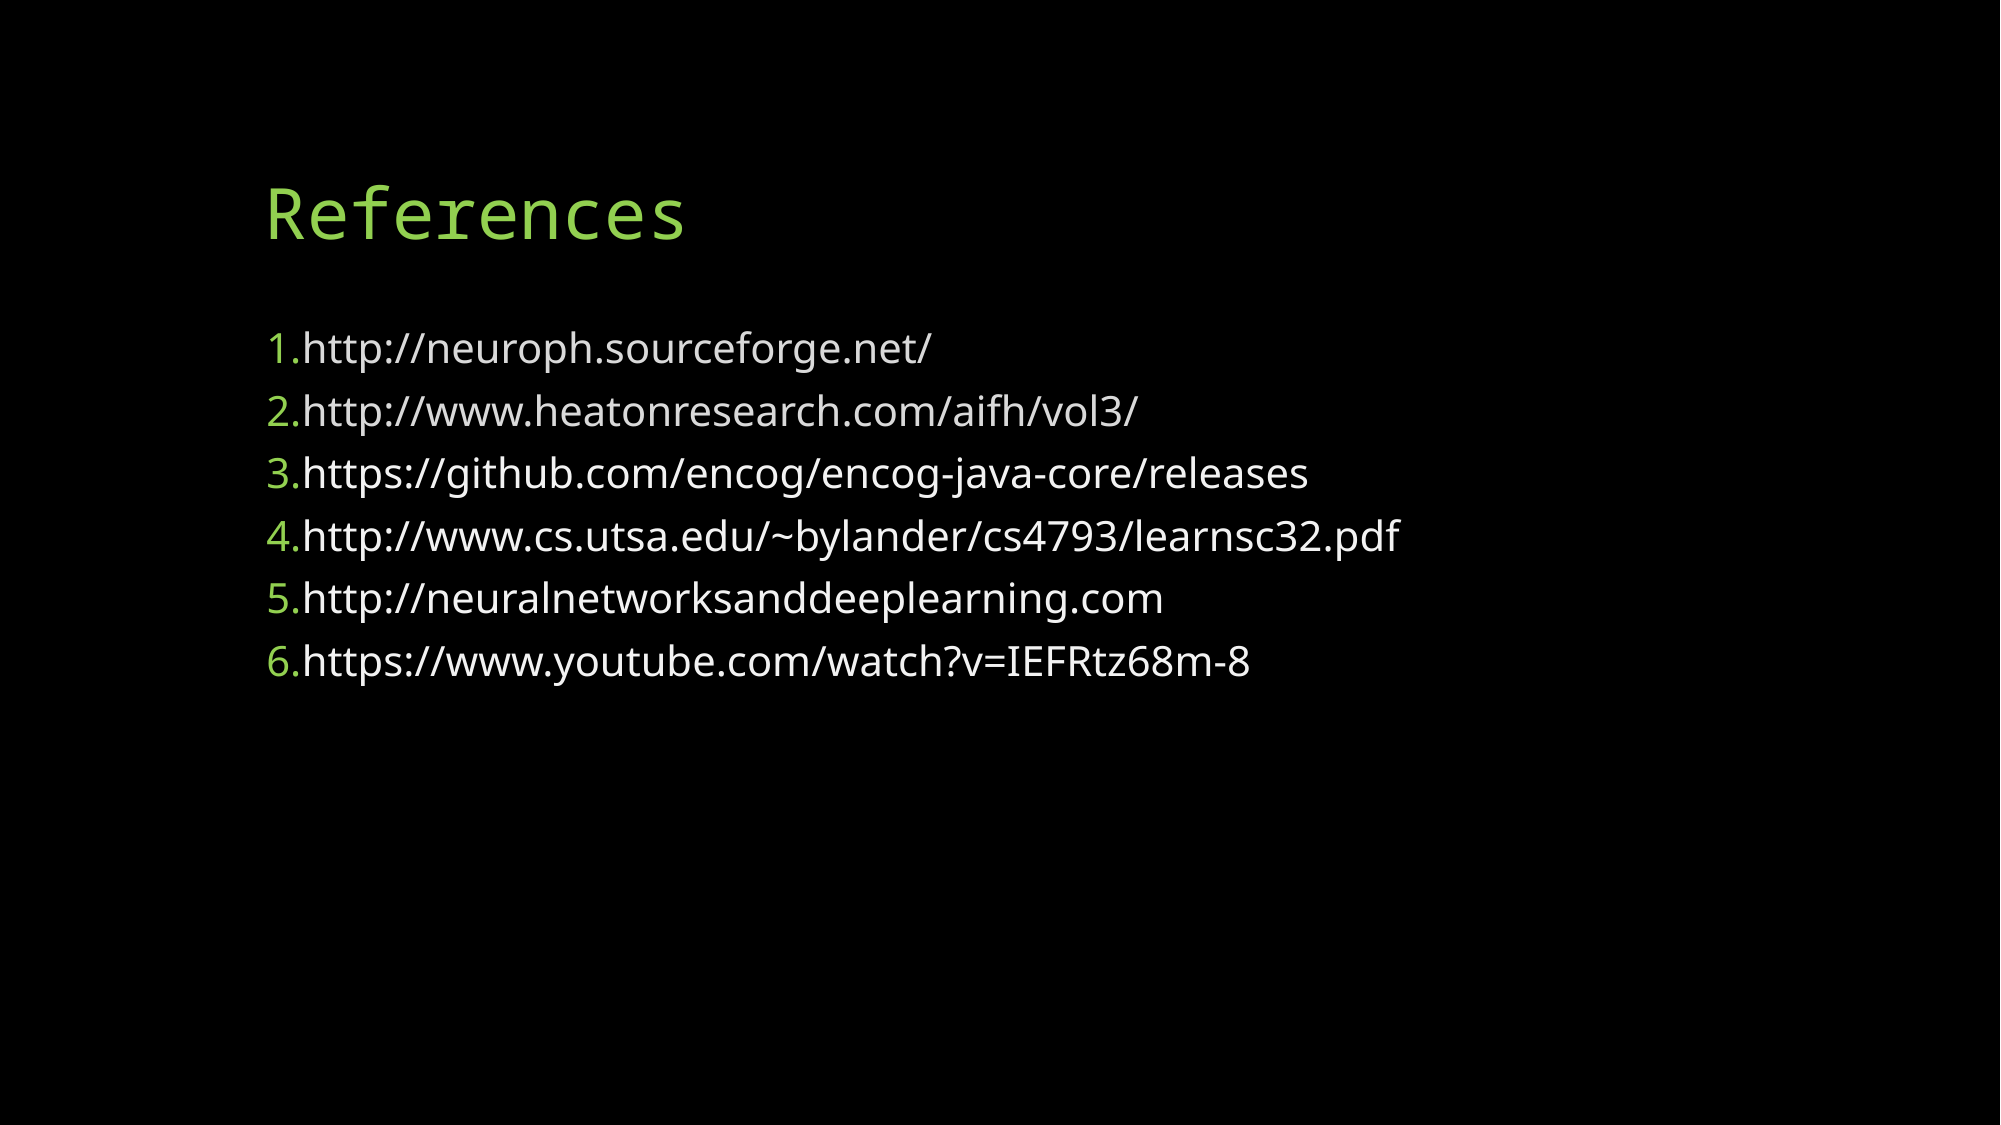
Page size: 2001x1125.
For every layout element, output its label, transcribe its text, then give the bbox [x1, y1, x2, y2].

list http://neuroph.sourceforge.net/ http://www.heatonresearch.com/aifh/vol3/ https://github.com/encog/encog-java-core/releases http://www.cs.utsa.edu/~bylander/cs4793/learnsc32.pdf http://neuralnetworksanddeeplearning.com https://www.youtube.com/watch?v=IEFRtz68m-8 [251, 314, 1750, 1024]
title References [249, 75, 1750, 263]
